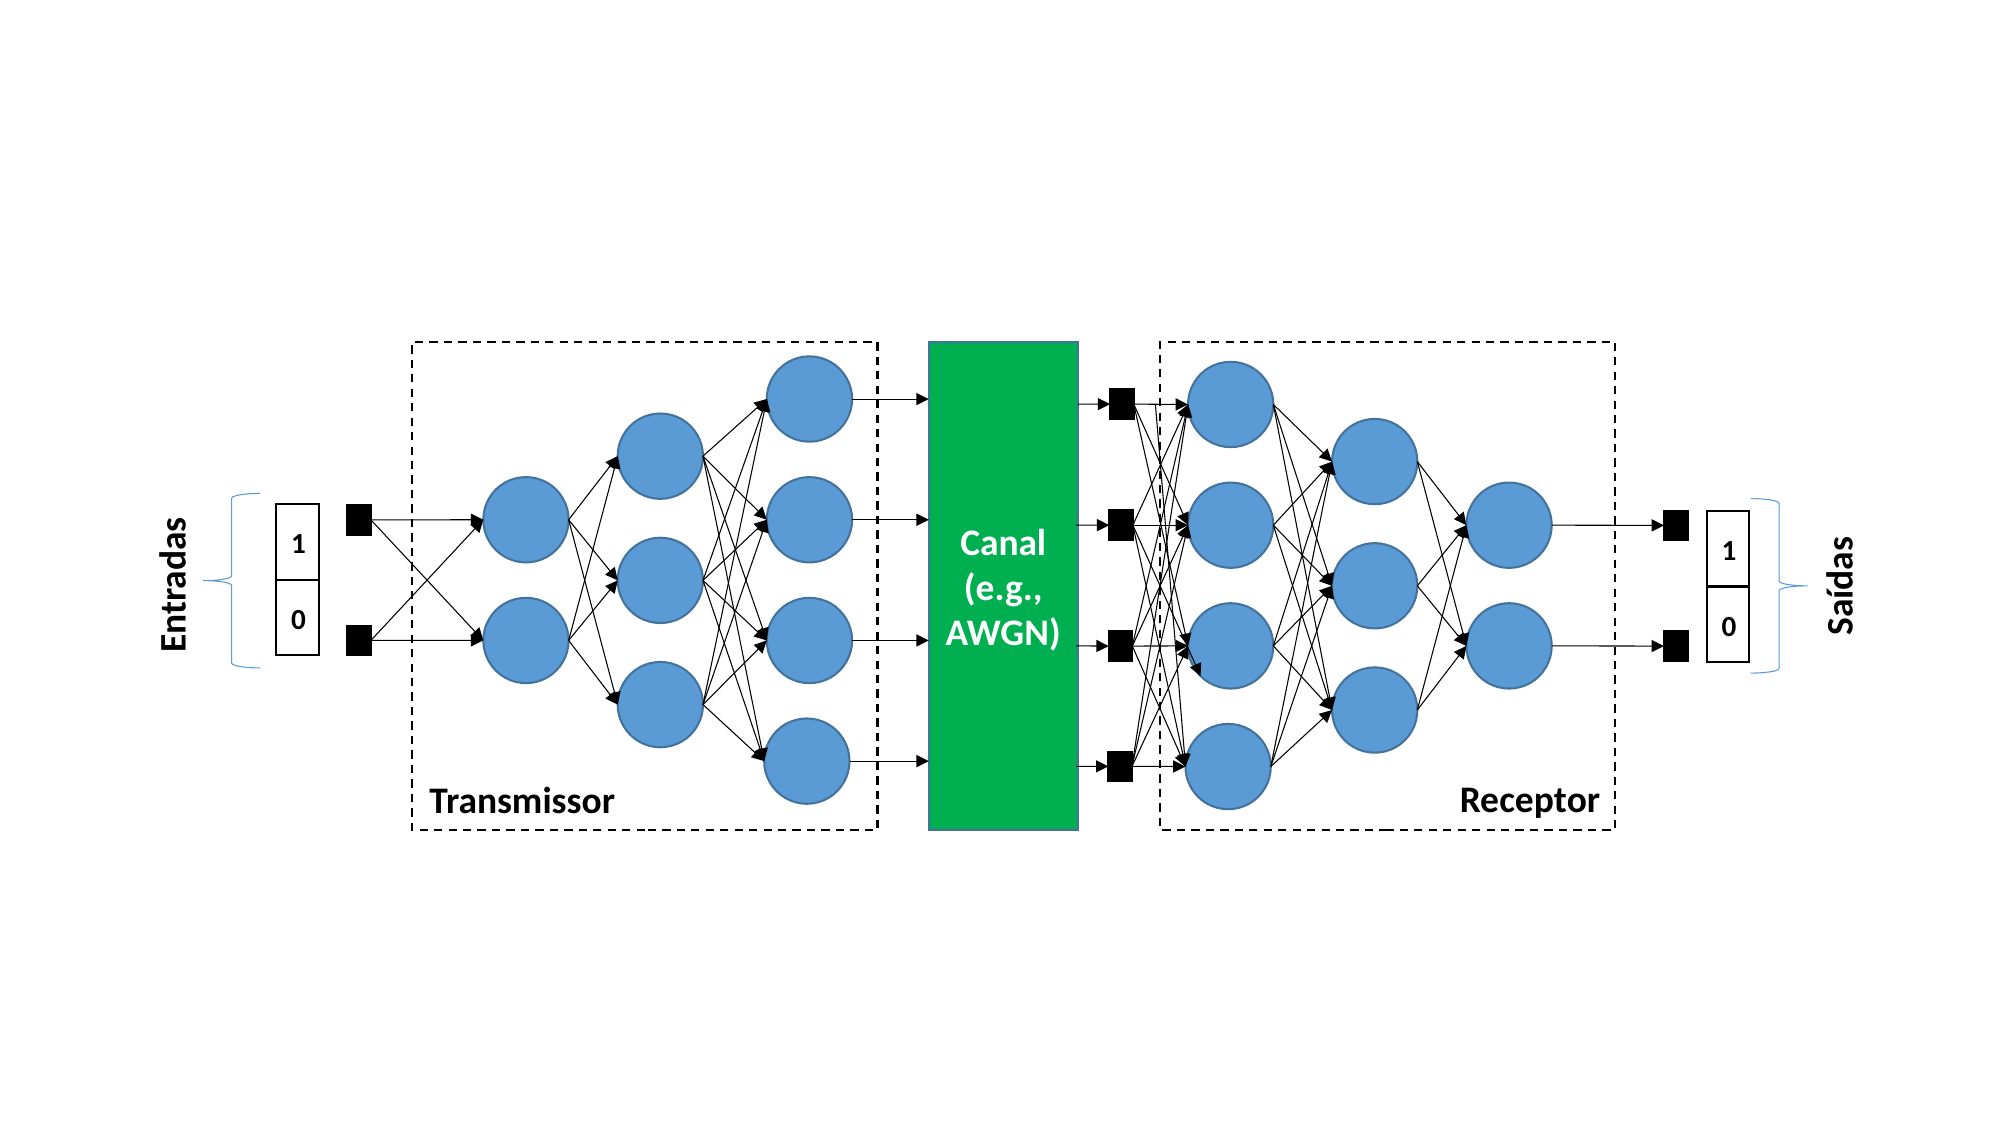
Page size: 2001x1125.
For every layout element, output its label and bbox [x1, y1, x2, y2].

text_box [140, 341, 1869, 830]
